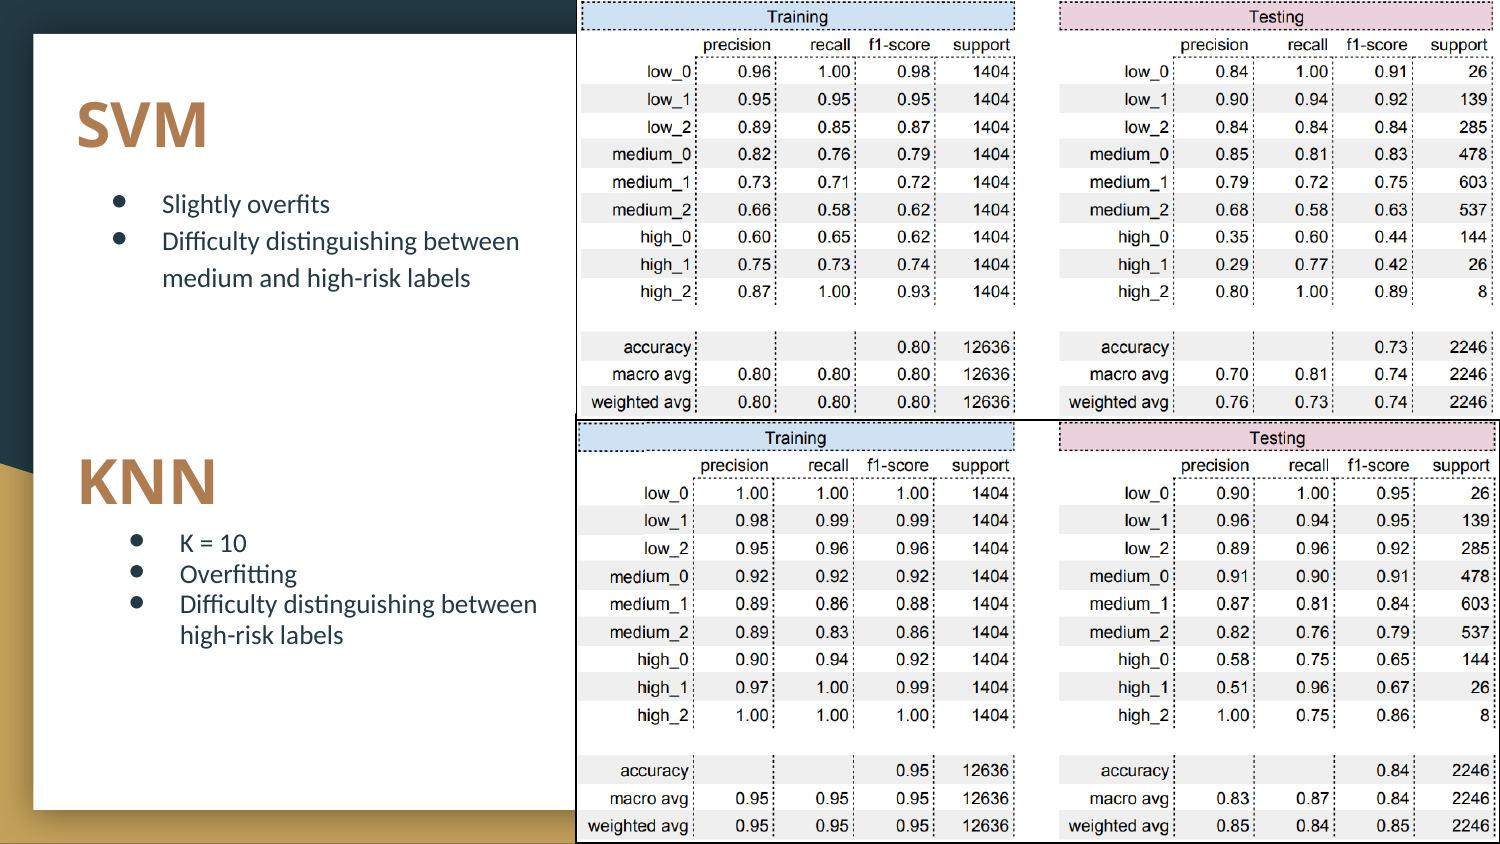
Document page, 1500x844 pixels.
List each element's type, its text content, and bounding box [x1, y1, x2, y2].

picture [576, 0, 1500, 843]
title SVM [61, 69, 571, 227]
list K = 10 Overfitting Difficulty distinguishing between high-risk labels [89, 512, 571, 708]
list Slightly overfits Difficulty distinguishing between medium and high-risk labels [72, 166, 560, 362]
title KNN [61, 427, 571, 584]
